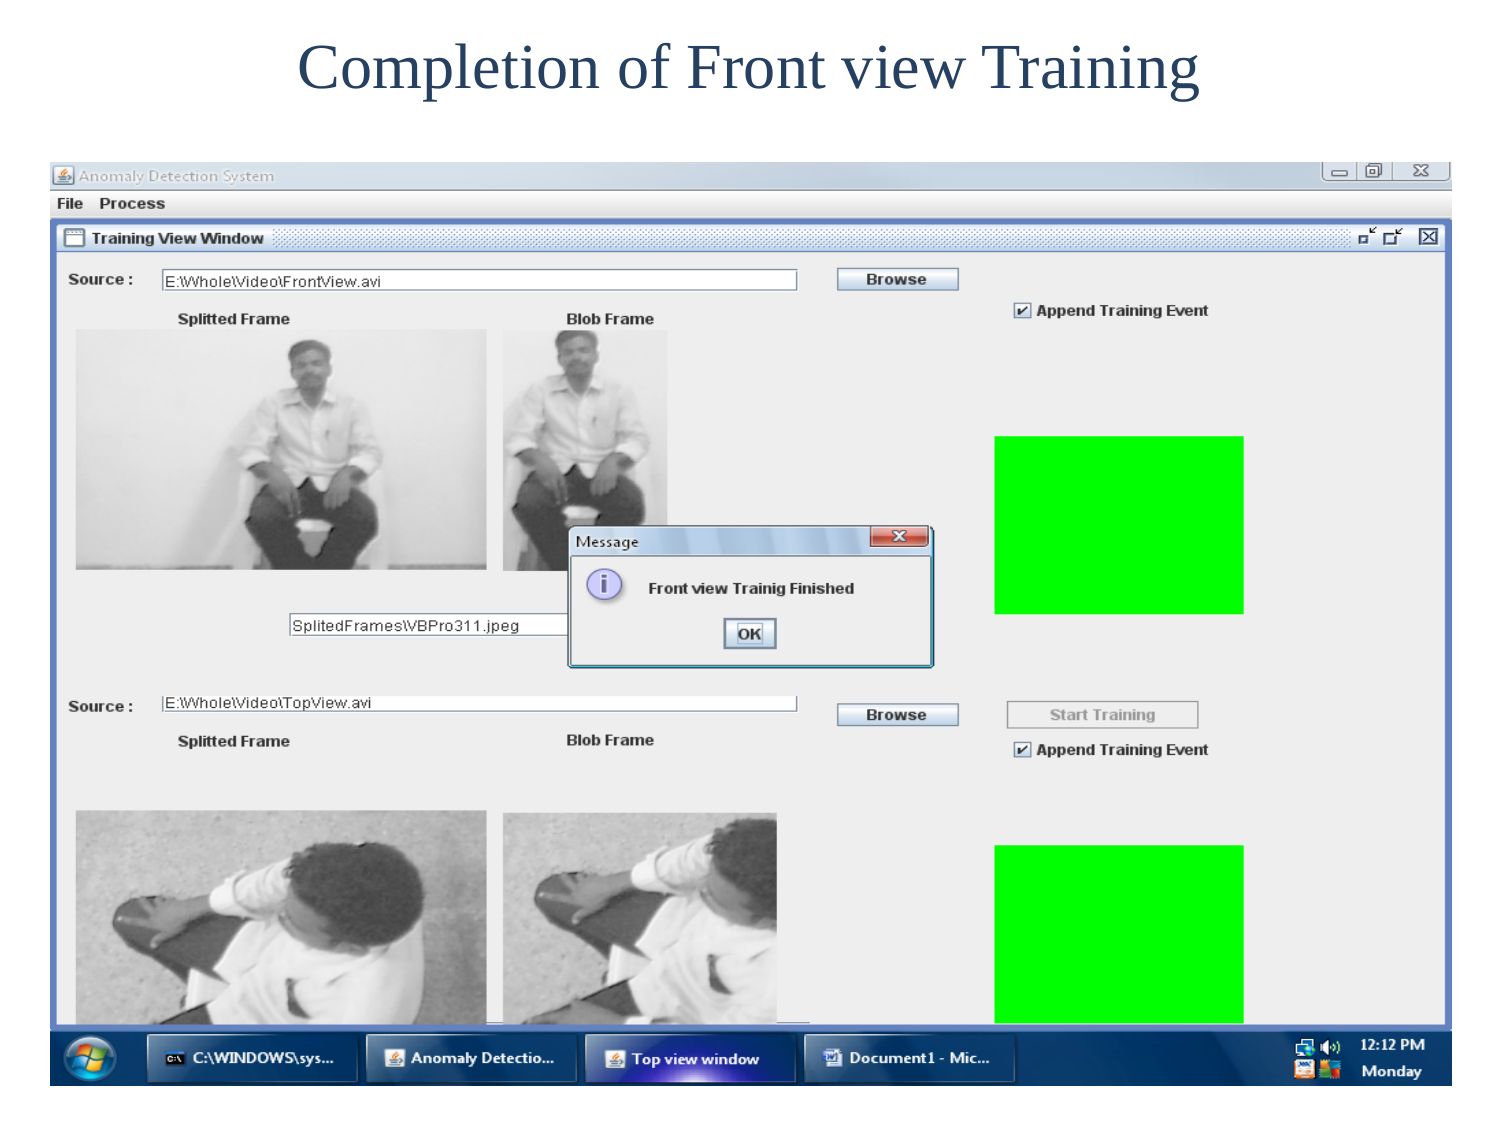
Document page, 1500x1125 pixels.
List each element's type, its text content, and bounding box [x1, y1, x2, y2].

title Completion of Front view Training [75, 16, 1425, 110]
picture [49, 162, 1452, 1086]
